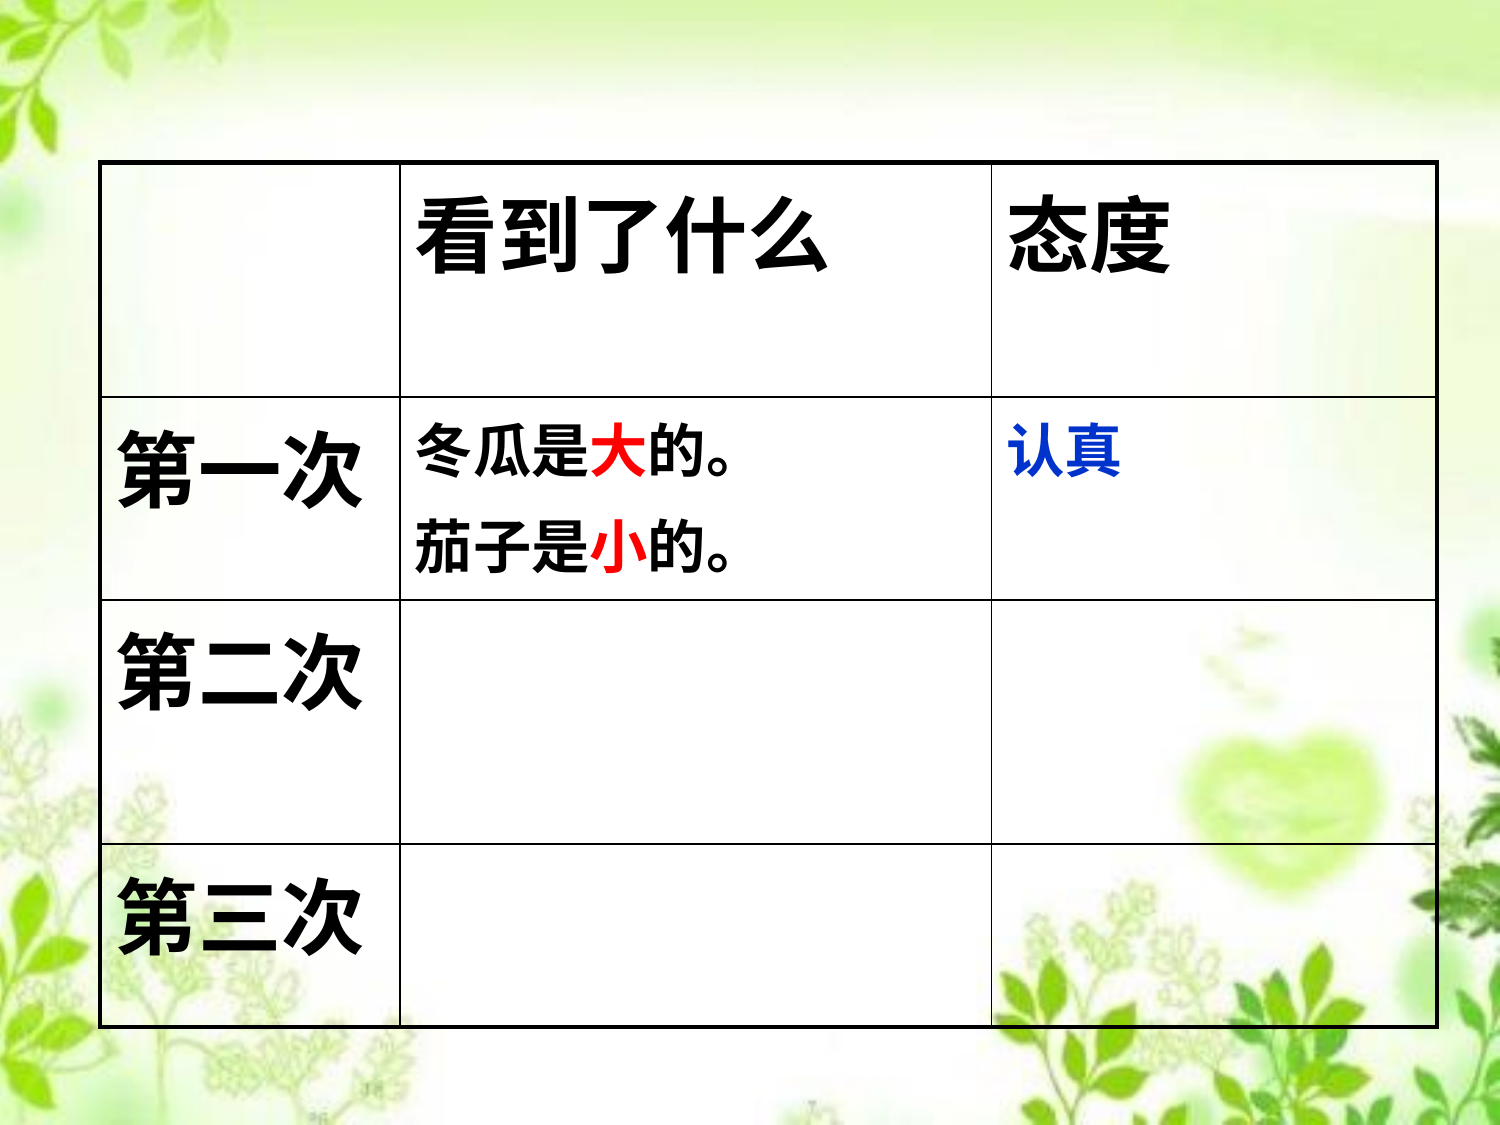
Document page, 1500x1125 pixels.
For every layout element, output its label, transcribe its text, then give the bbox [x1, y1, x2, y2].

table_cell [401, 601, 991, 843]
table_cell [992, 601, 1435, 843]
table_cell 第三次 [102, 845, 399, 1025]
table_cell [992, 845, 1435, 1025]
table_header 看到了什么 [401, 165, 991, 396]
table_cell 第一次 [102, 398, 399, 599]
table_cell 冬瓜是大的。 茄子是小的。 [401, 398, 991, 599]
table_cell 第二次 [102, 601, 399, 843]
table_header 态度 [992, 165, 1435, 396]
picture [0, 0, 1500, 1125]
table_cell 认真 [992, 398, 1435, 599]
table_header [102, 165, 399, 396]
table_cell [401, 845, 991, 1025]
